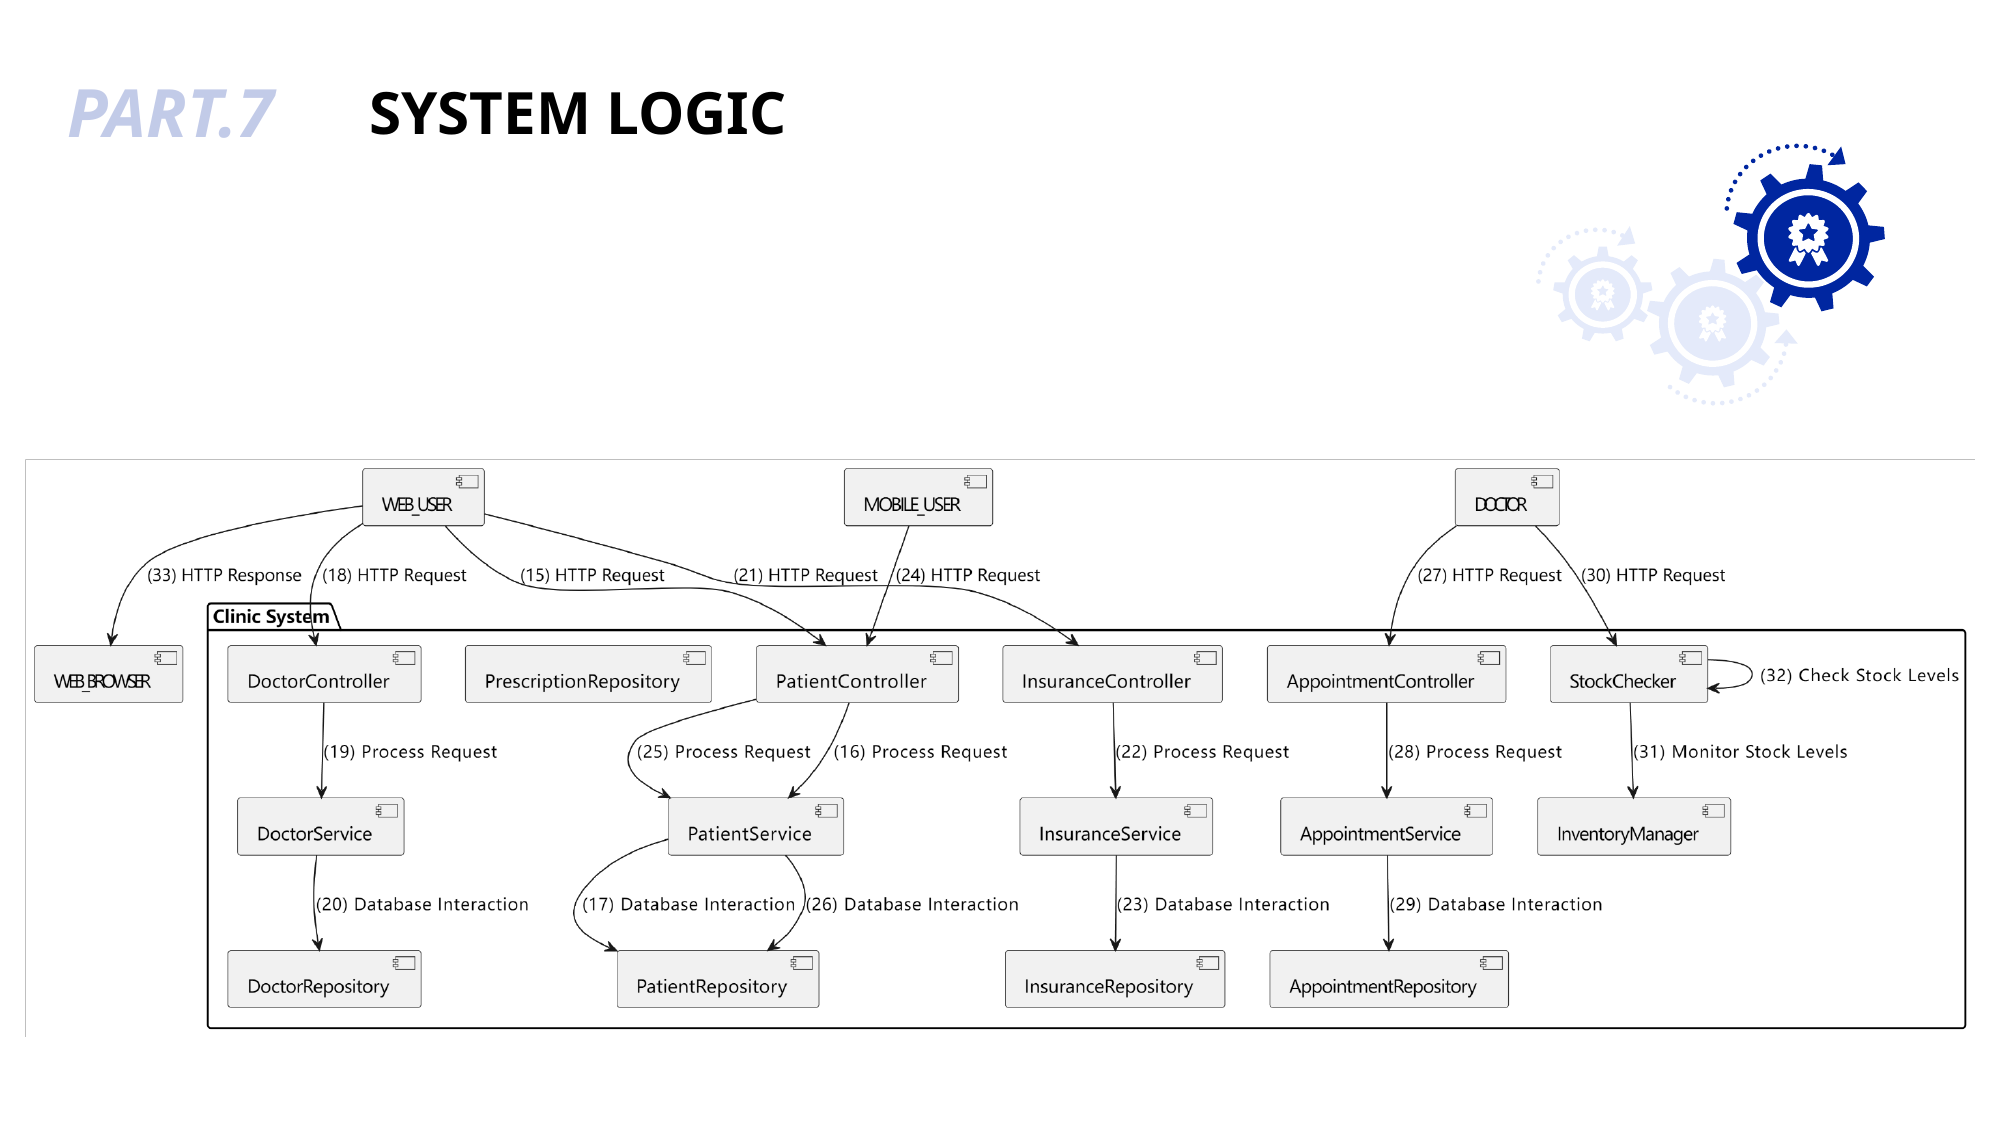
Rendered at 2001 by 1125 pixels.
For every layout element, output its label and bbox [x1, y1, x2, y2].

text_box [52, 63, 1480, 160]
text_box [1538, 145, 1886, 404]
picture [0, 434, 2000, 1062]
